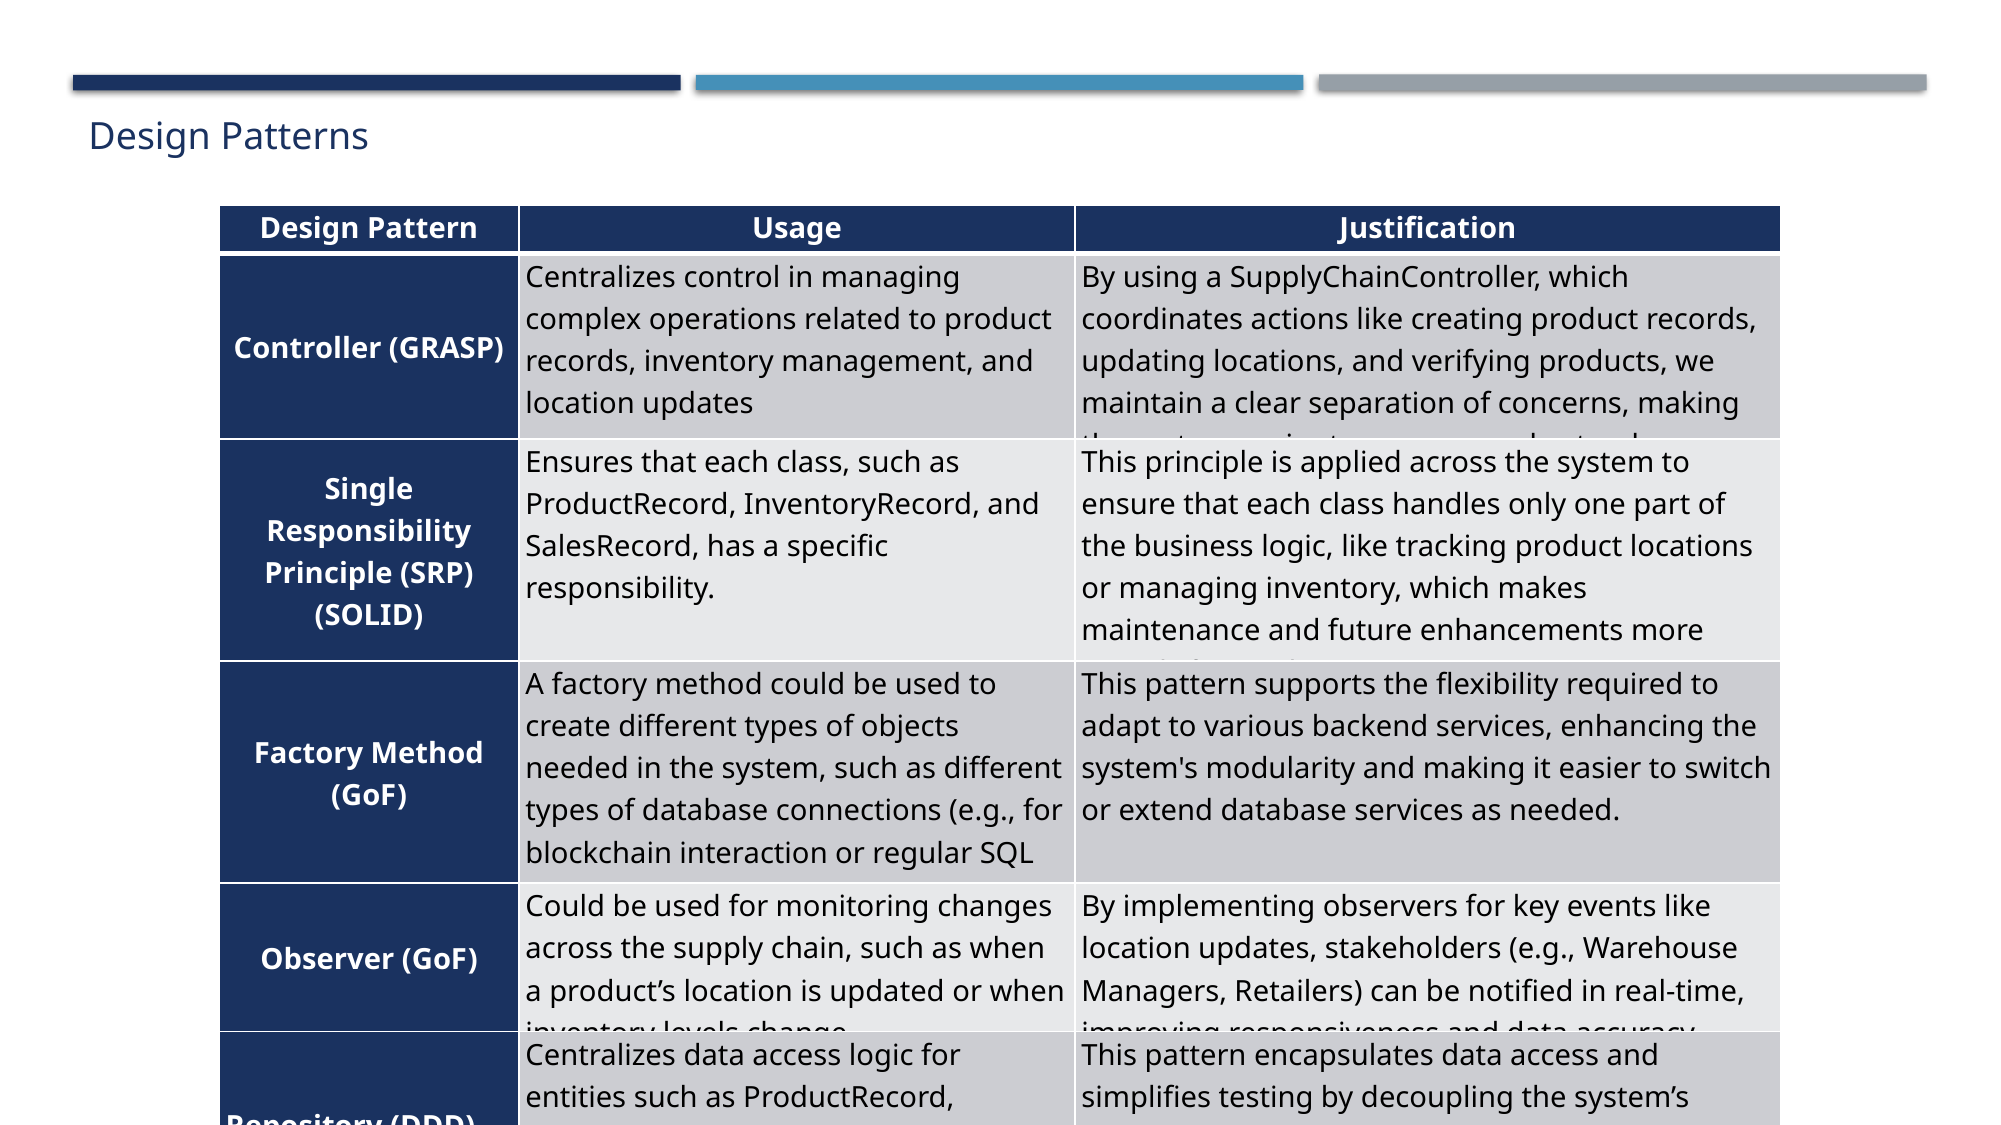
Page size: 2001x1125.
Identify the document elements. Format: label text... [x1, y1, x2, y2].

table_cell A factory method could be used to create different types of objects needed in the system, such as different types of database connections (e.g., for blockchain interaction or regular SQL databases). [520, 662, 1074, 882]
table_cell By using a SupplyChainController, which coordinates actions like creating product records, updating locations, and verifying products, we maintain a clear separation of concerns, making the system easier to manage and extend. [1076, 256, 1780, 368]
table_header Justification [1076, 206, 1780, 251]
table_header Design Pattern [220, 206, 518, 251]
table_cell This pattern supports the flexibility required to adapt to various backend services, enhancing the system's modularity and making it easier to switch or extend database services as needed. [1076, 662, 1780, 882]
table_cell By implementing observers for key events like location updates, stakeholders (e.g., Warehouse Managers, Retailers) can be notified in real-time, improving responsiveness and data accuracy. [1076, 884, 1780, 1031]
table_header Usage [520, 206, 1074, 251]
table_cell Could be used for monitoring changes across the supply chain, such as when a product’s location is updated or when inventory levels change. [520, 884, 1074, 1031]
table_cell This principle is applied across the system to ensure that each class handles only one part of the business logic, like tracking product locations or managing inventory, which makes maintenance and future enhancements more straightforward. [1076, 444, 1780, 660]
table_cell Factory Method (GoF) [220, 662, 518, 882]
text_box [720, 368, 2000, 444]
table_cell This pattern encapsulates data access and simplifies testing by decoupling the system’s business logic from the underlying data sources, making the system more resilient to changes in data storage technology. [1076, 1032, 1780, 1125]
table_cell Single Responsibility Principle (SRP) (SOLID) [220, 440, 518, 660]
table_cell Controller (GRASP) [220, 256, 518, 438]
table_cell Ensures that each class, such as ProductRecord, InventoryRecord, and SalesRecord, has a specific responsibility. [520, 440, 1074, 660]
text_box Design Patterns [73, 104, 699, 165]
table_cell Repository (DDD) [220, 1032, 518, 1125]
table_cell Centralizes data access logic for entities such as ProductRecord, InventoryRecord, and SalesRecord. [520, 1032, 1074, 1125]
table_cell Observer (GoF) [220, 884, 518, 1031]
table_cell Centralizes control in managing complex operations related to product records, inventory management, and location updates [520, 256, 1074, 438]
